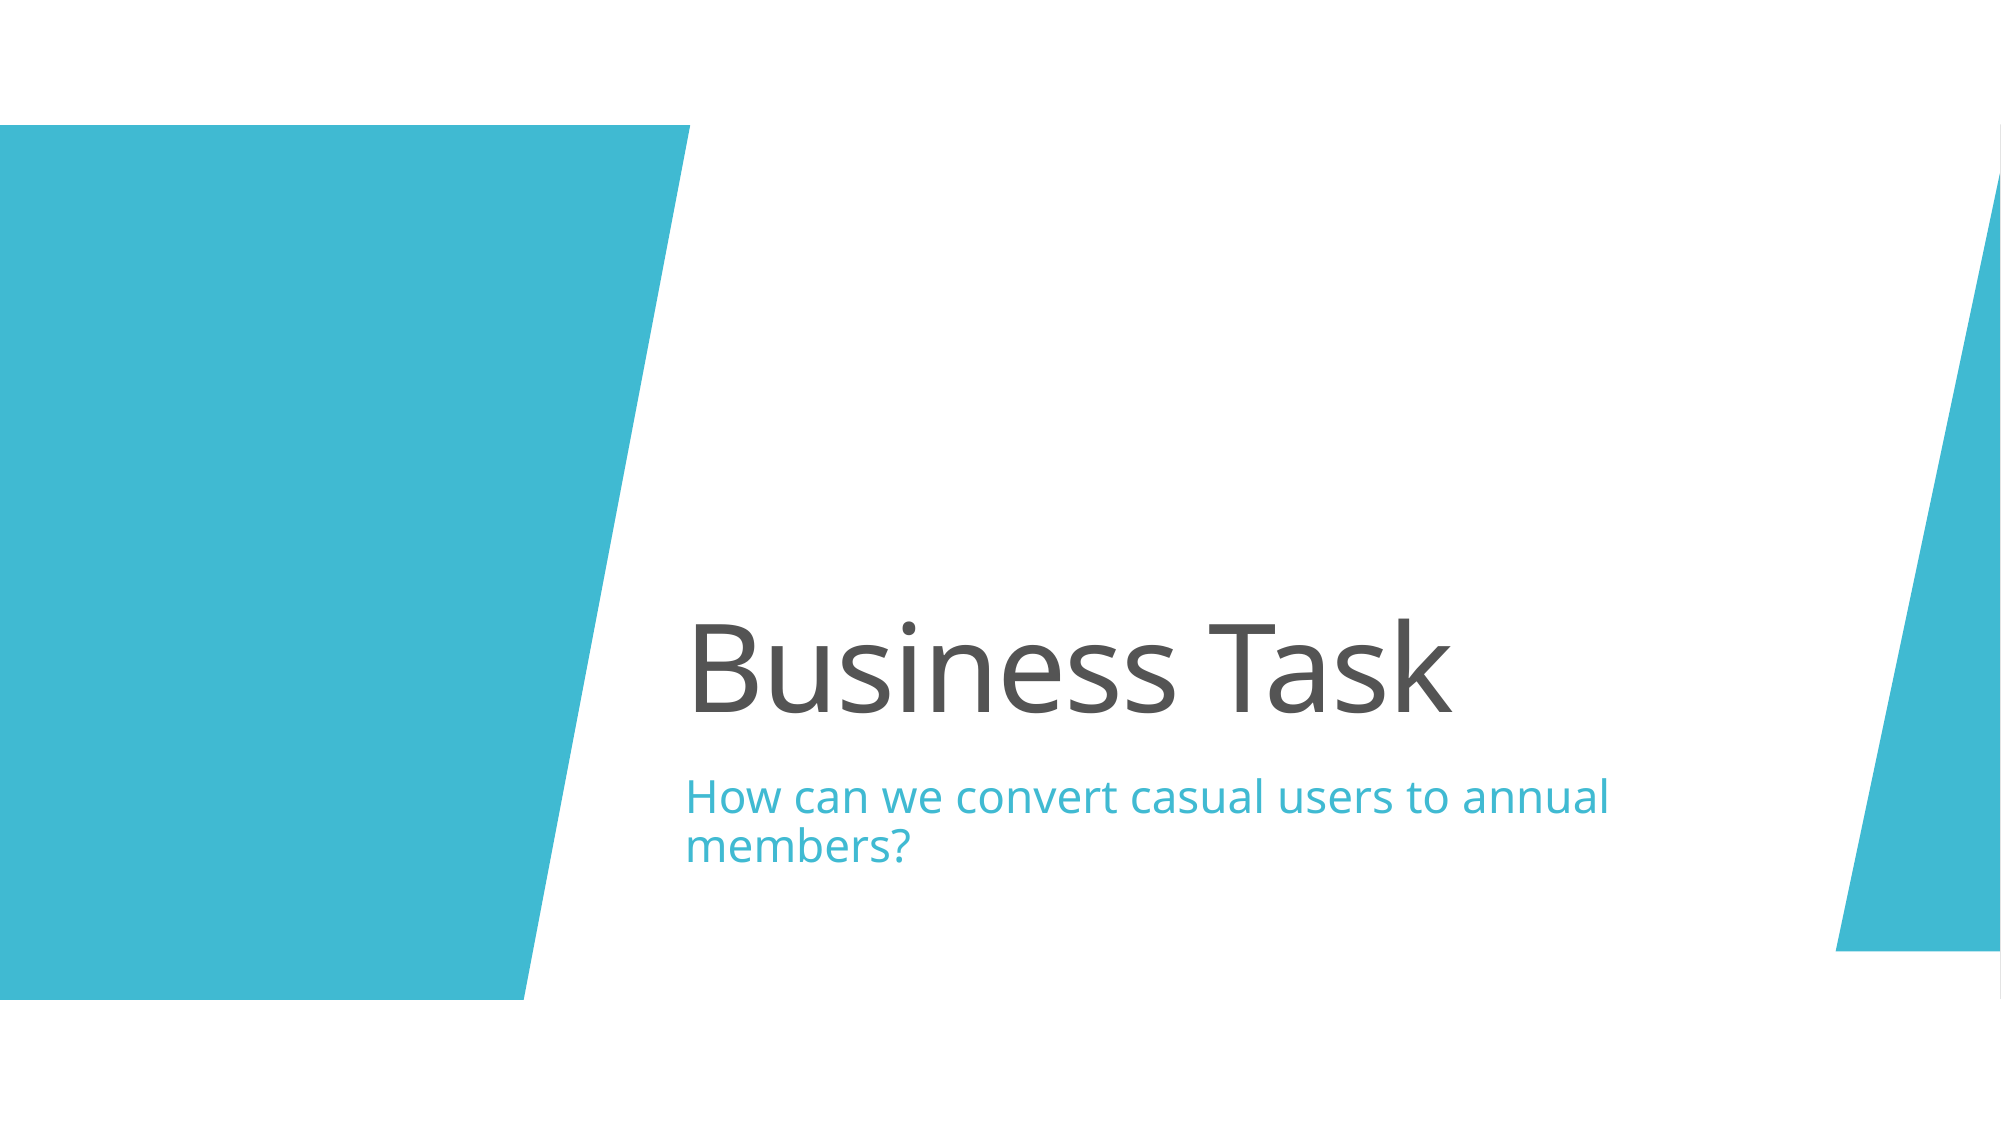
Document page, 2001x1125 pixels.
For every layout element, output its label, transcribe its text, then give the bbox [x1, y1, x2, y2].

title Business Task [670, 213, 1870, 747]
text_box [0, 124, 692, 1001]
text_box [0, 0, 2000, 1125]
text_box [1834, 172, 2000, 953]
list How can we convert casual users to annual members? [670, 766, 1772, 917]
